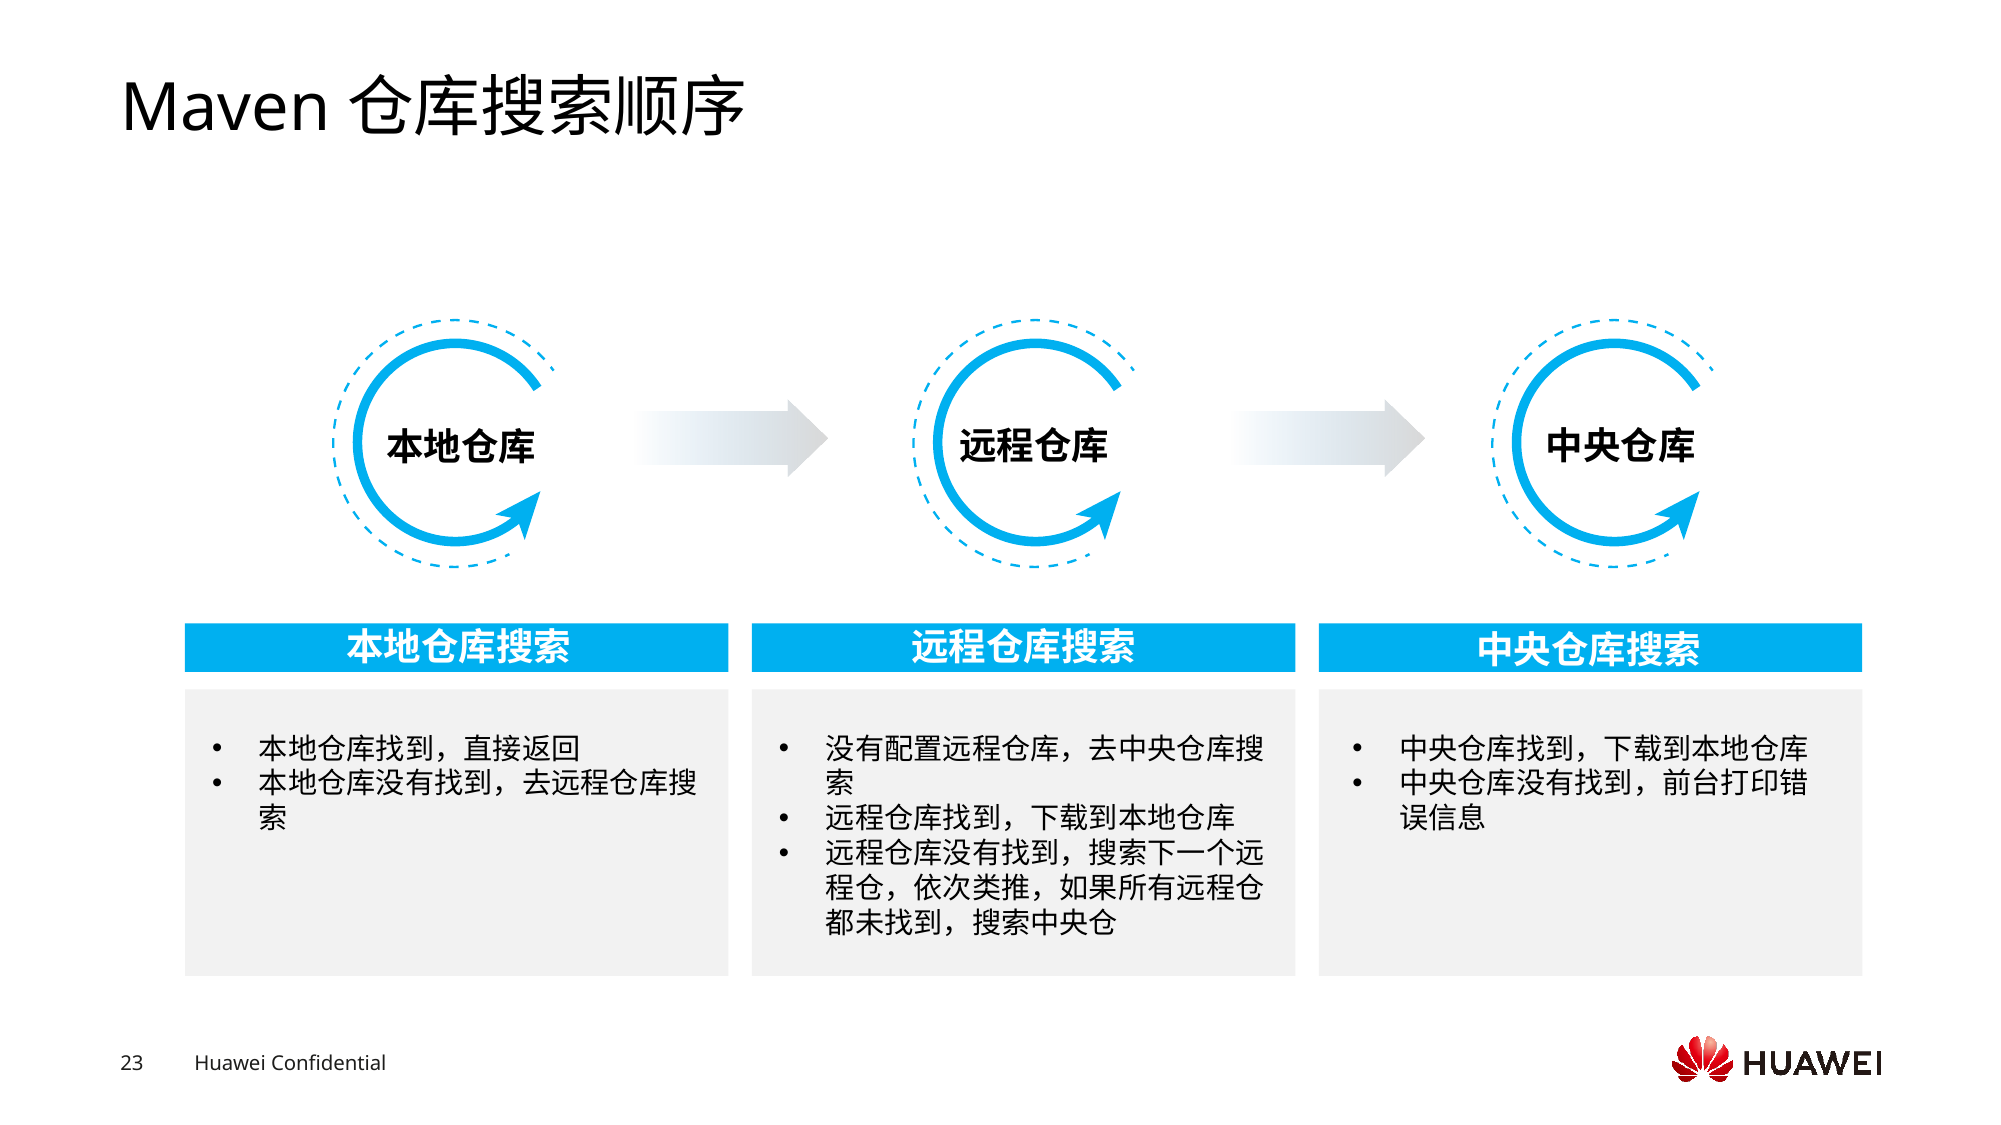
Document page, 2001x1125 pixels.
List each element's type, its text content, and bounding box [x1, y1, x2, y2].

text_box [184, 318, 1863, 976]
picture [1672, 1036, 1881, 1082]
title Maven仓库搜索顺序 [120, 73, 1880, 155]
